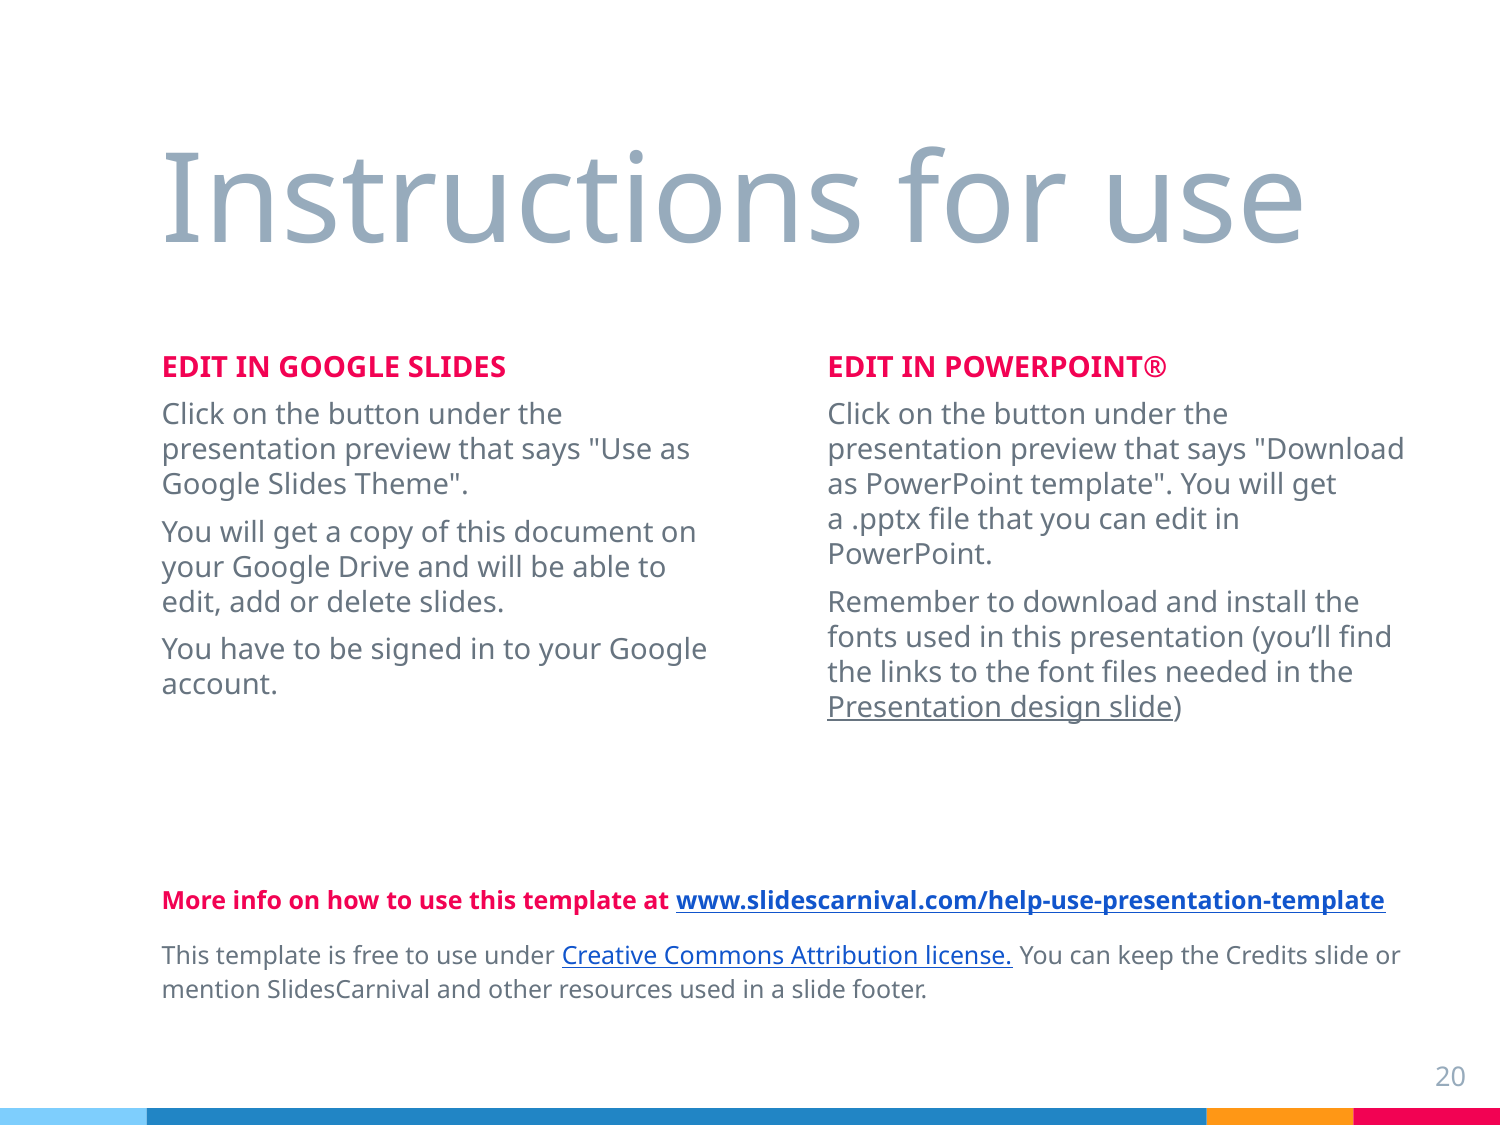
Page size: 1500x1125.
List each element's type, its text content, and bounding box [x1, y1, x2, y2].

title Instructions for use [146, 95, 1398, 283]
slide_number 20 [1391, 1043, 1482, 1113]
text_box EDIT IN POWERPOINT® Click on the button under the presentation preview that says "Download as PowerPoint template". You will get a .pptx file that you can edit in PowerPoint. Remember to download and install the fonts used in this presentation (you’ll find the links to the font files needed in the Presentation design slide) [812, 333, 1425, 838]
text_box More info on how to use this template at www.slidescarnival.com/help-use-presentation-template This template is free to use under Creative Commons Attribution license. You can keep the Credits slide or mention SlidesCarnival and other resources used in a slide footer. [146, 869, 1425, 1006]
text_box EDIT IN GOOGLE SLIDES Click on the button under the presentation preview that says "Use as Google Slides Theme". You will get a copy of this document on your Google Drive and will be able to edit, add or delete slides. You have to be signed in to your Google account. [146, 333, 734, 838]
